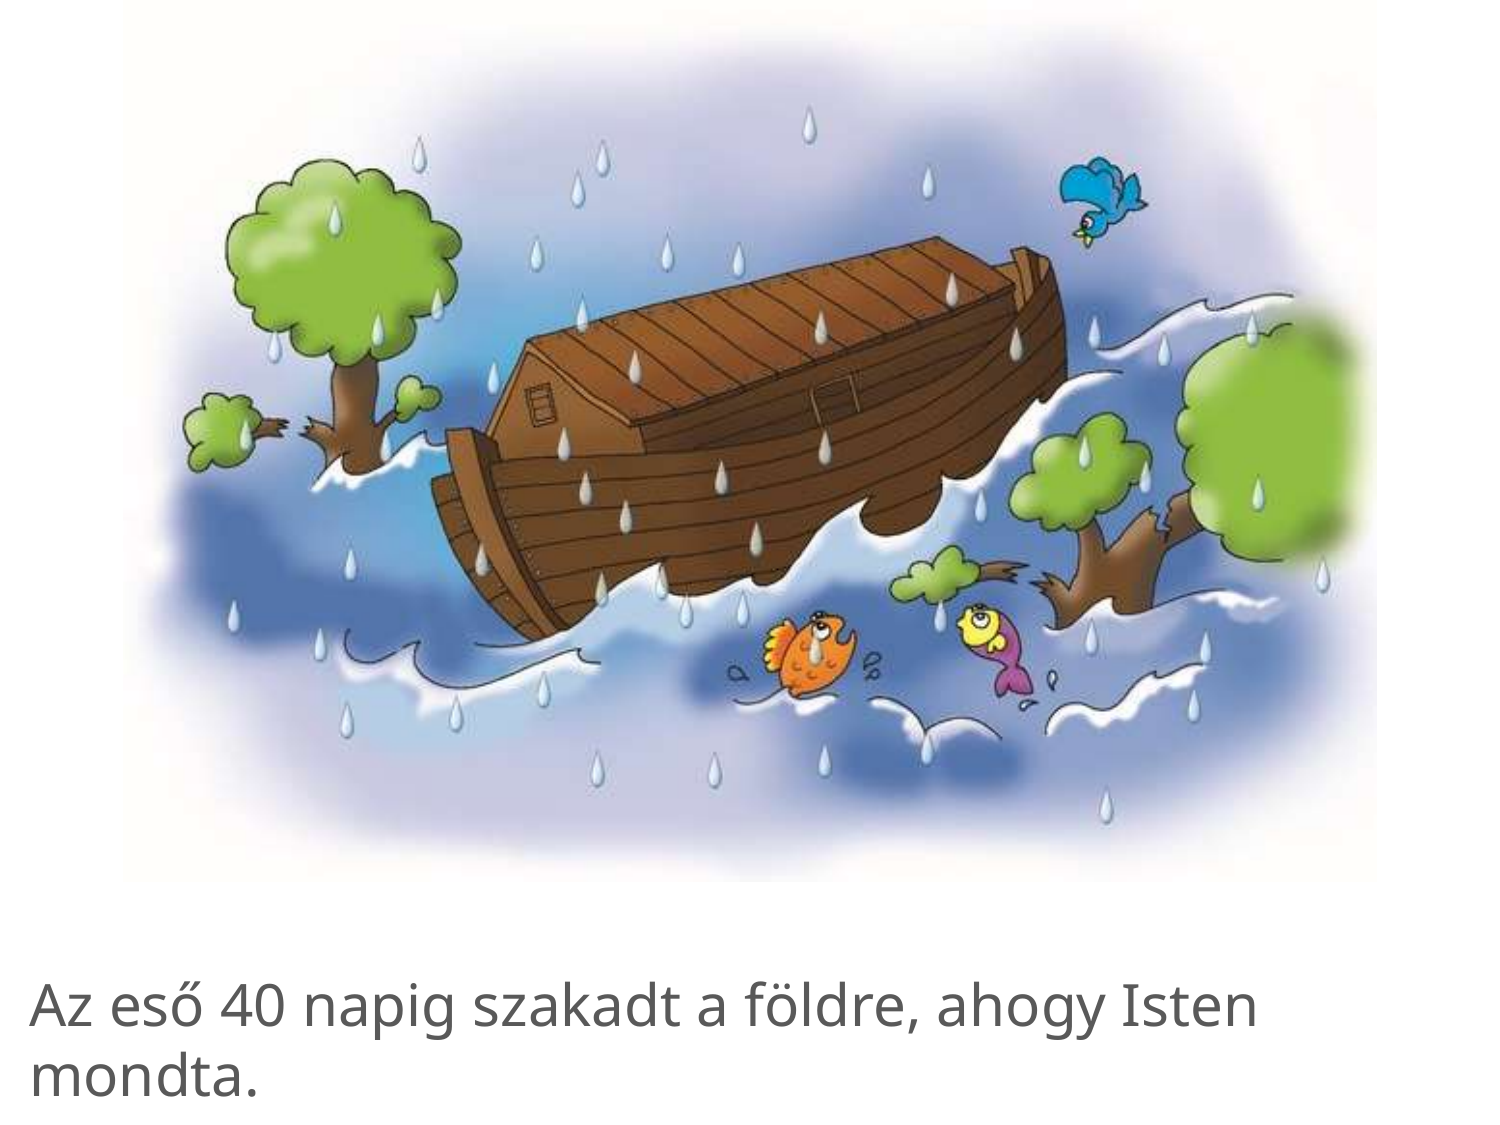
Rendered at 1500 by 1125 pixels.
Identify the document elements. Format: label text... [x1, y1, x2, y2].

picture [122, 0, 1377, 882]
text_box Az eső 40 napig szakadt a földre, ahogy Isten mondta. [14, 961, 1500, 1116]
